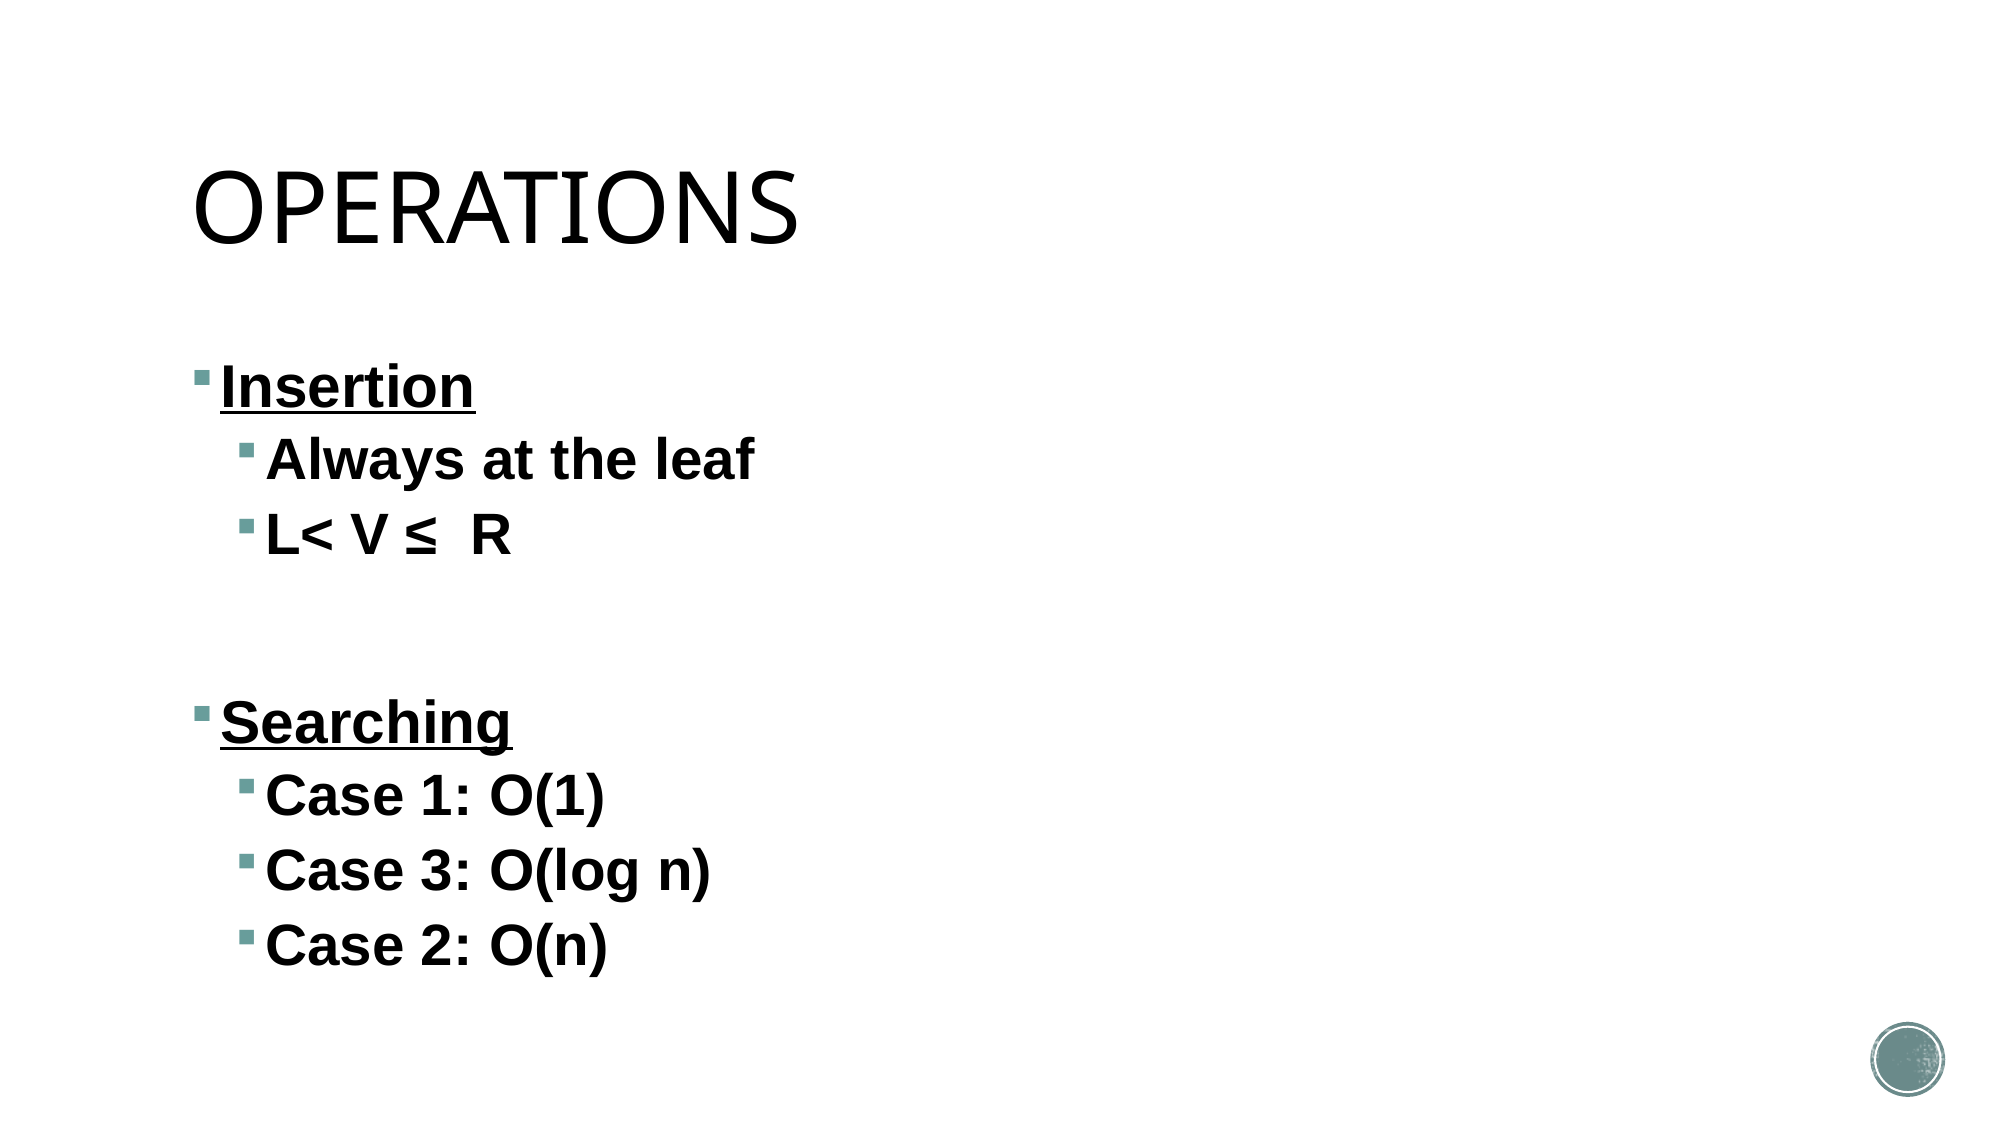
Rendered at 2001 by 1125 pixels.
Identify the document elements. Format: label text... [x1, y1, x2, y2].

list Insertion Always at the leaf L< V ≤ R Searching Case 1: O(1) Case 3: O(log n) Case 2: O(n) [175, 348, 1826, 1013]
title OPERATIONS [175, 79, 1826, 344]
